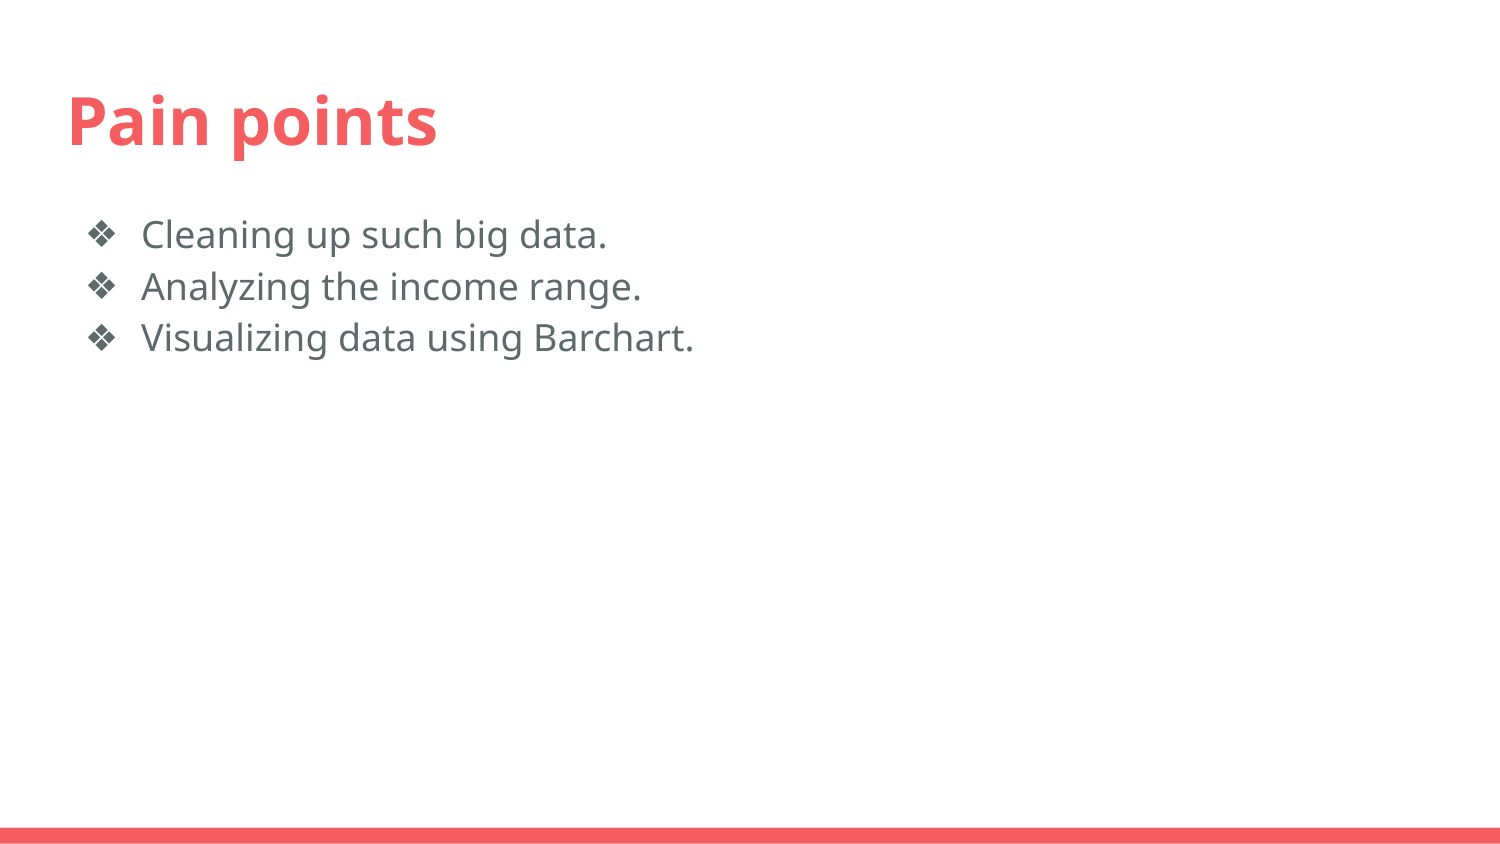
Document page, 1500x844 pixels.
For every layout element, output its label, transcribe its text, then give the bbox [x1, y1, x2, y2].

list Cleaning up such big data. Analyzing the income range. Visualizing data using Barchart. [51, 189, 1449, 750]
title Pain points [51, 64, 1449, 167]
